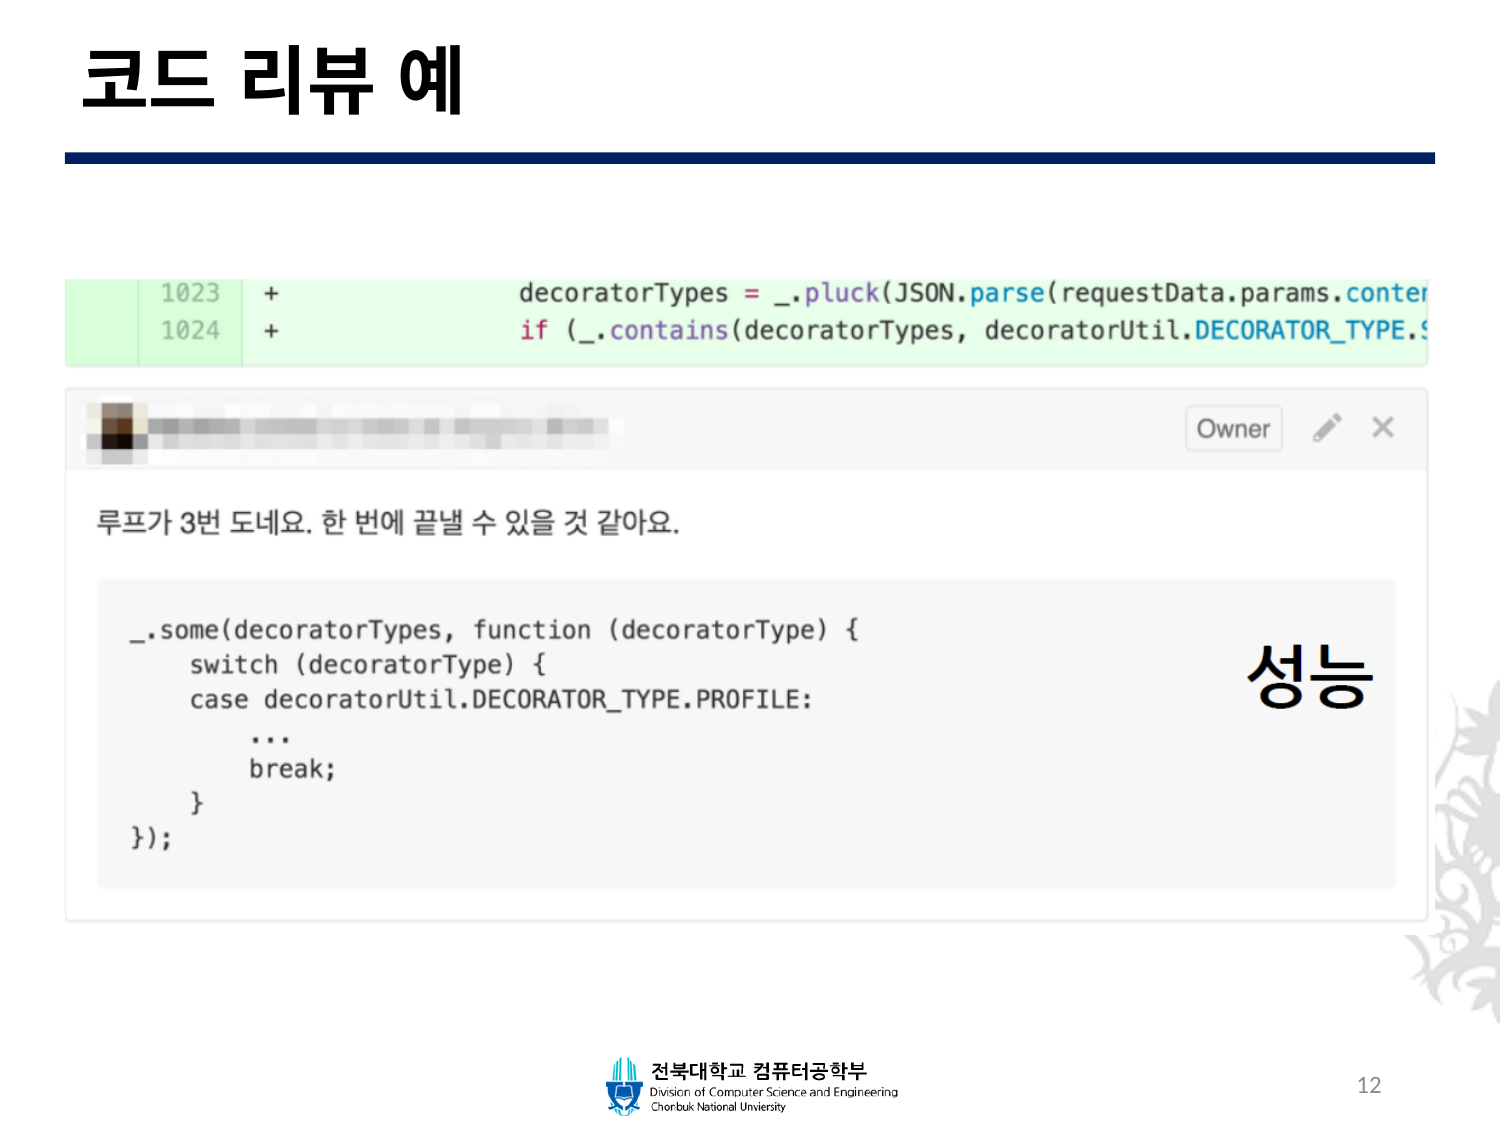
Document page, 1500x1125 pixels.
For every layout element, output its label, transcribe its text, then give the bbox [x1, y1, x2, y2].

title 코드 리뷰 예 [64, 26, 1436, 143]
slide_number 12 [1059, 1057, 1397, 1111]
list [64, 276, 1436, 935]
picture [600, 1057, 900, 1116]
